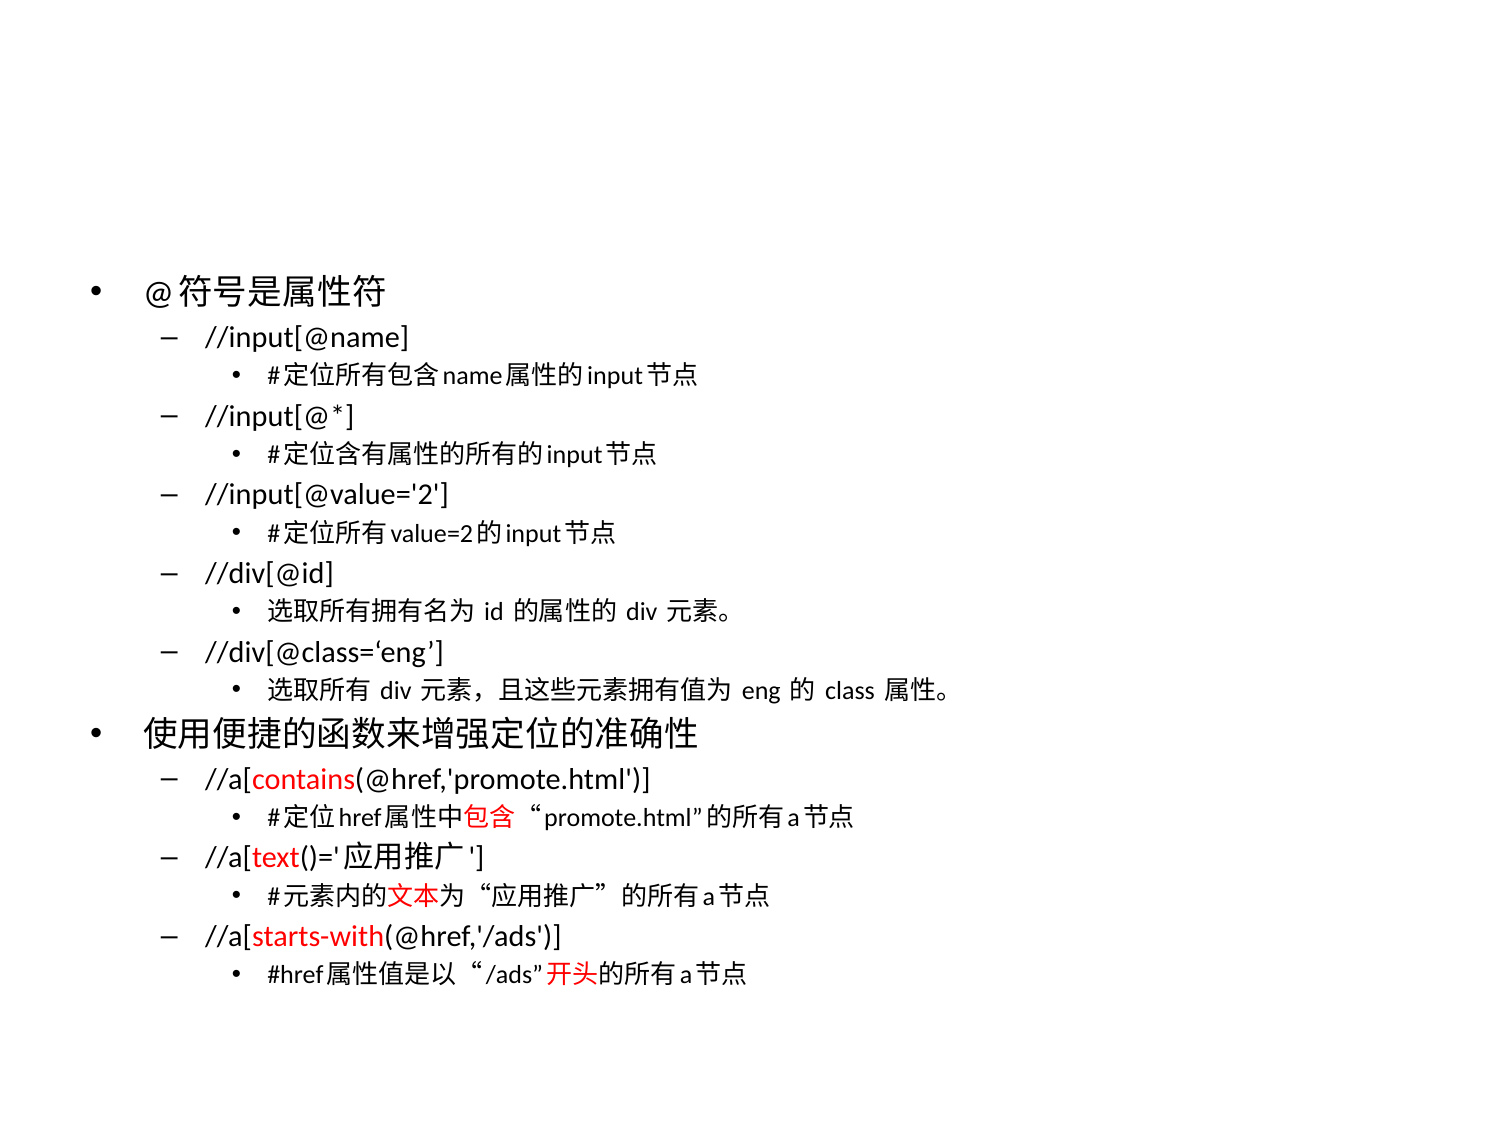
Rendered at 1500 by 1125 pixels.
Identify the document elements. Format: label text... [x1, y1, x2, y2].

list @符号是属性符 //input[@name] #定位所有包含name属性的input节点 //input[@*] #定位含有属性的所有的input节点 //input[@value='2'] #定位所有value=2的input节点 //div[@id] 选取所有拥有名为 id 的属性的 div 元素。 //div[@class=‘eng’] 选取所有 div 元素，且这些元素拥有值为 eng 的 class 属性。 使用便捷的函数来增强定位的准确性 //a[contains(@href,'promote.html')] #定位href属性中包含“promote.html”的所有a节点 //a[text()='应用推广'] #元素内的文本为“应用推广”的所有a节点 //a[starts-with(@href,'/ads')] #href属性值是以“/ads”开头的所有a节点 [75, 262, 1425, 1005]
